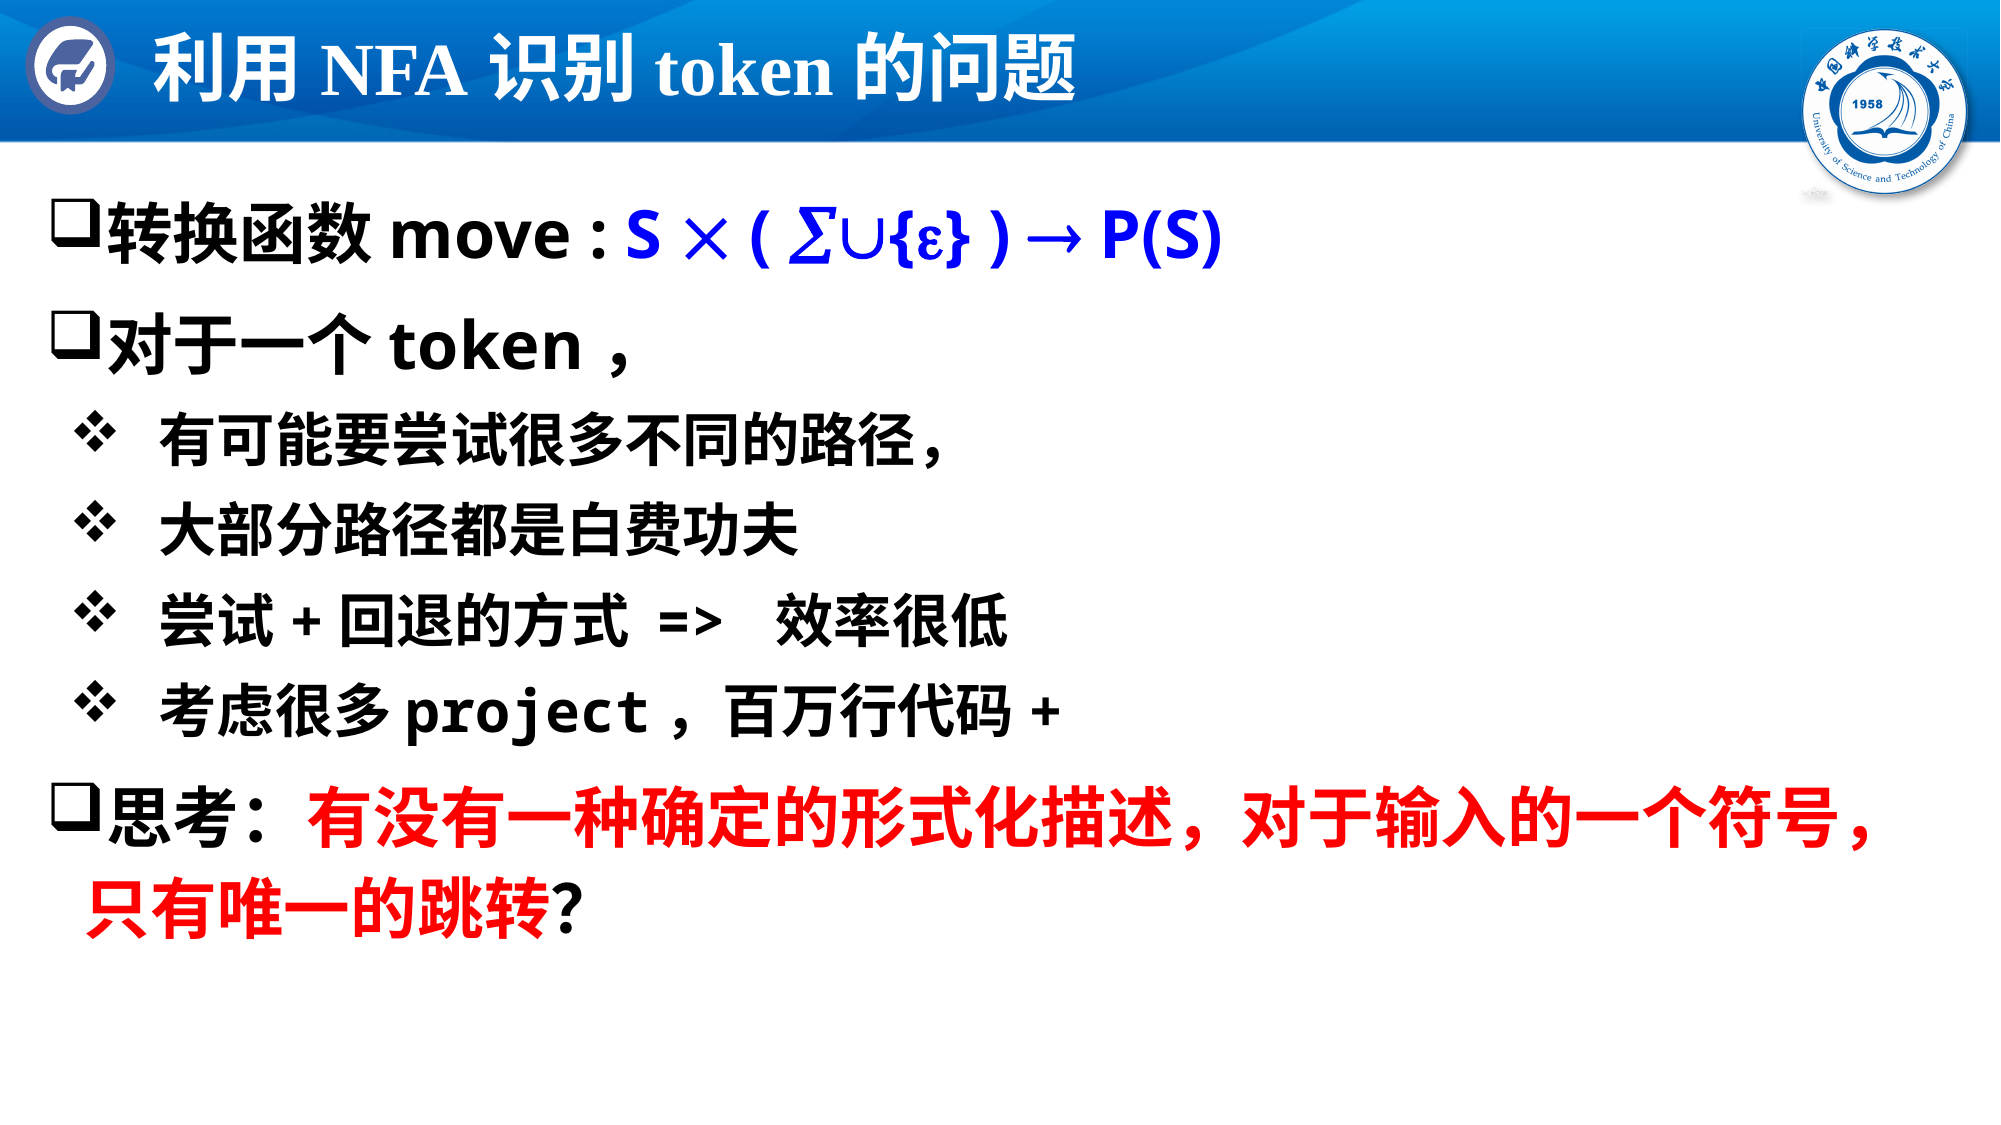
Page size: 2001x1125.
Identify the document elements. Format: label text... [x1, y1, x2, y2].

title 利用NFA识别token的问题 [137, 10, 1707, 132]
picture [0, 0, 2000, 204]
list 转换函数move : S  ( {} )  P(S) 对于一个token， 有可能要尝试很多不同的路径， 大部分路径都是白费功夫 尝试+回退的方式 => 效率很低 考虑很多project，百万行代码+ 思考：有没有一种确定的形式化描述，对于输入的一个符号，只有唯一的跳转？ [31, 172, 1966, 1031]
